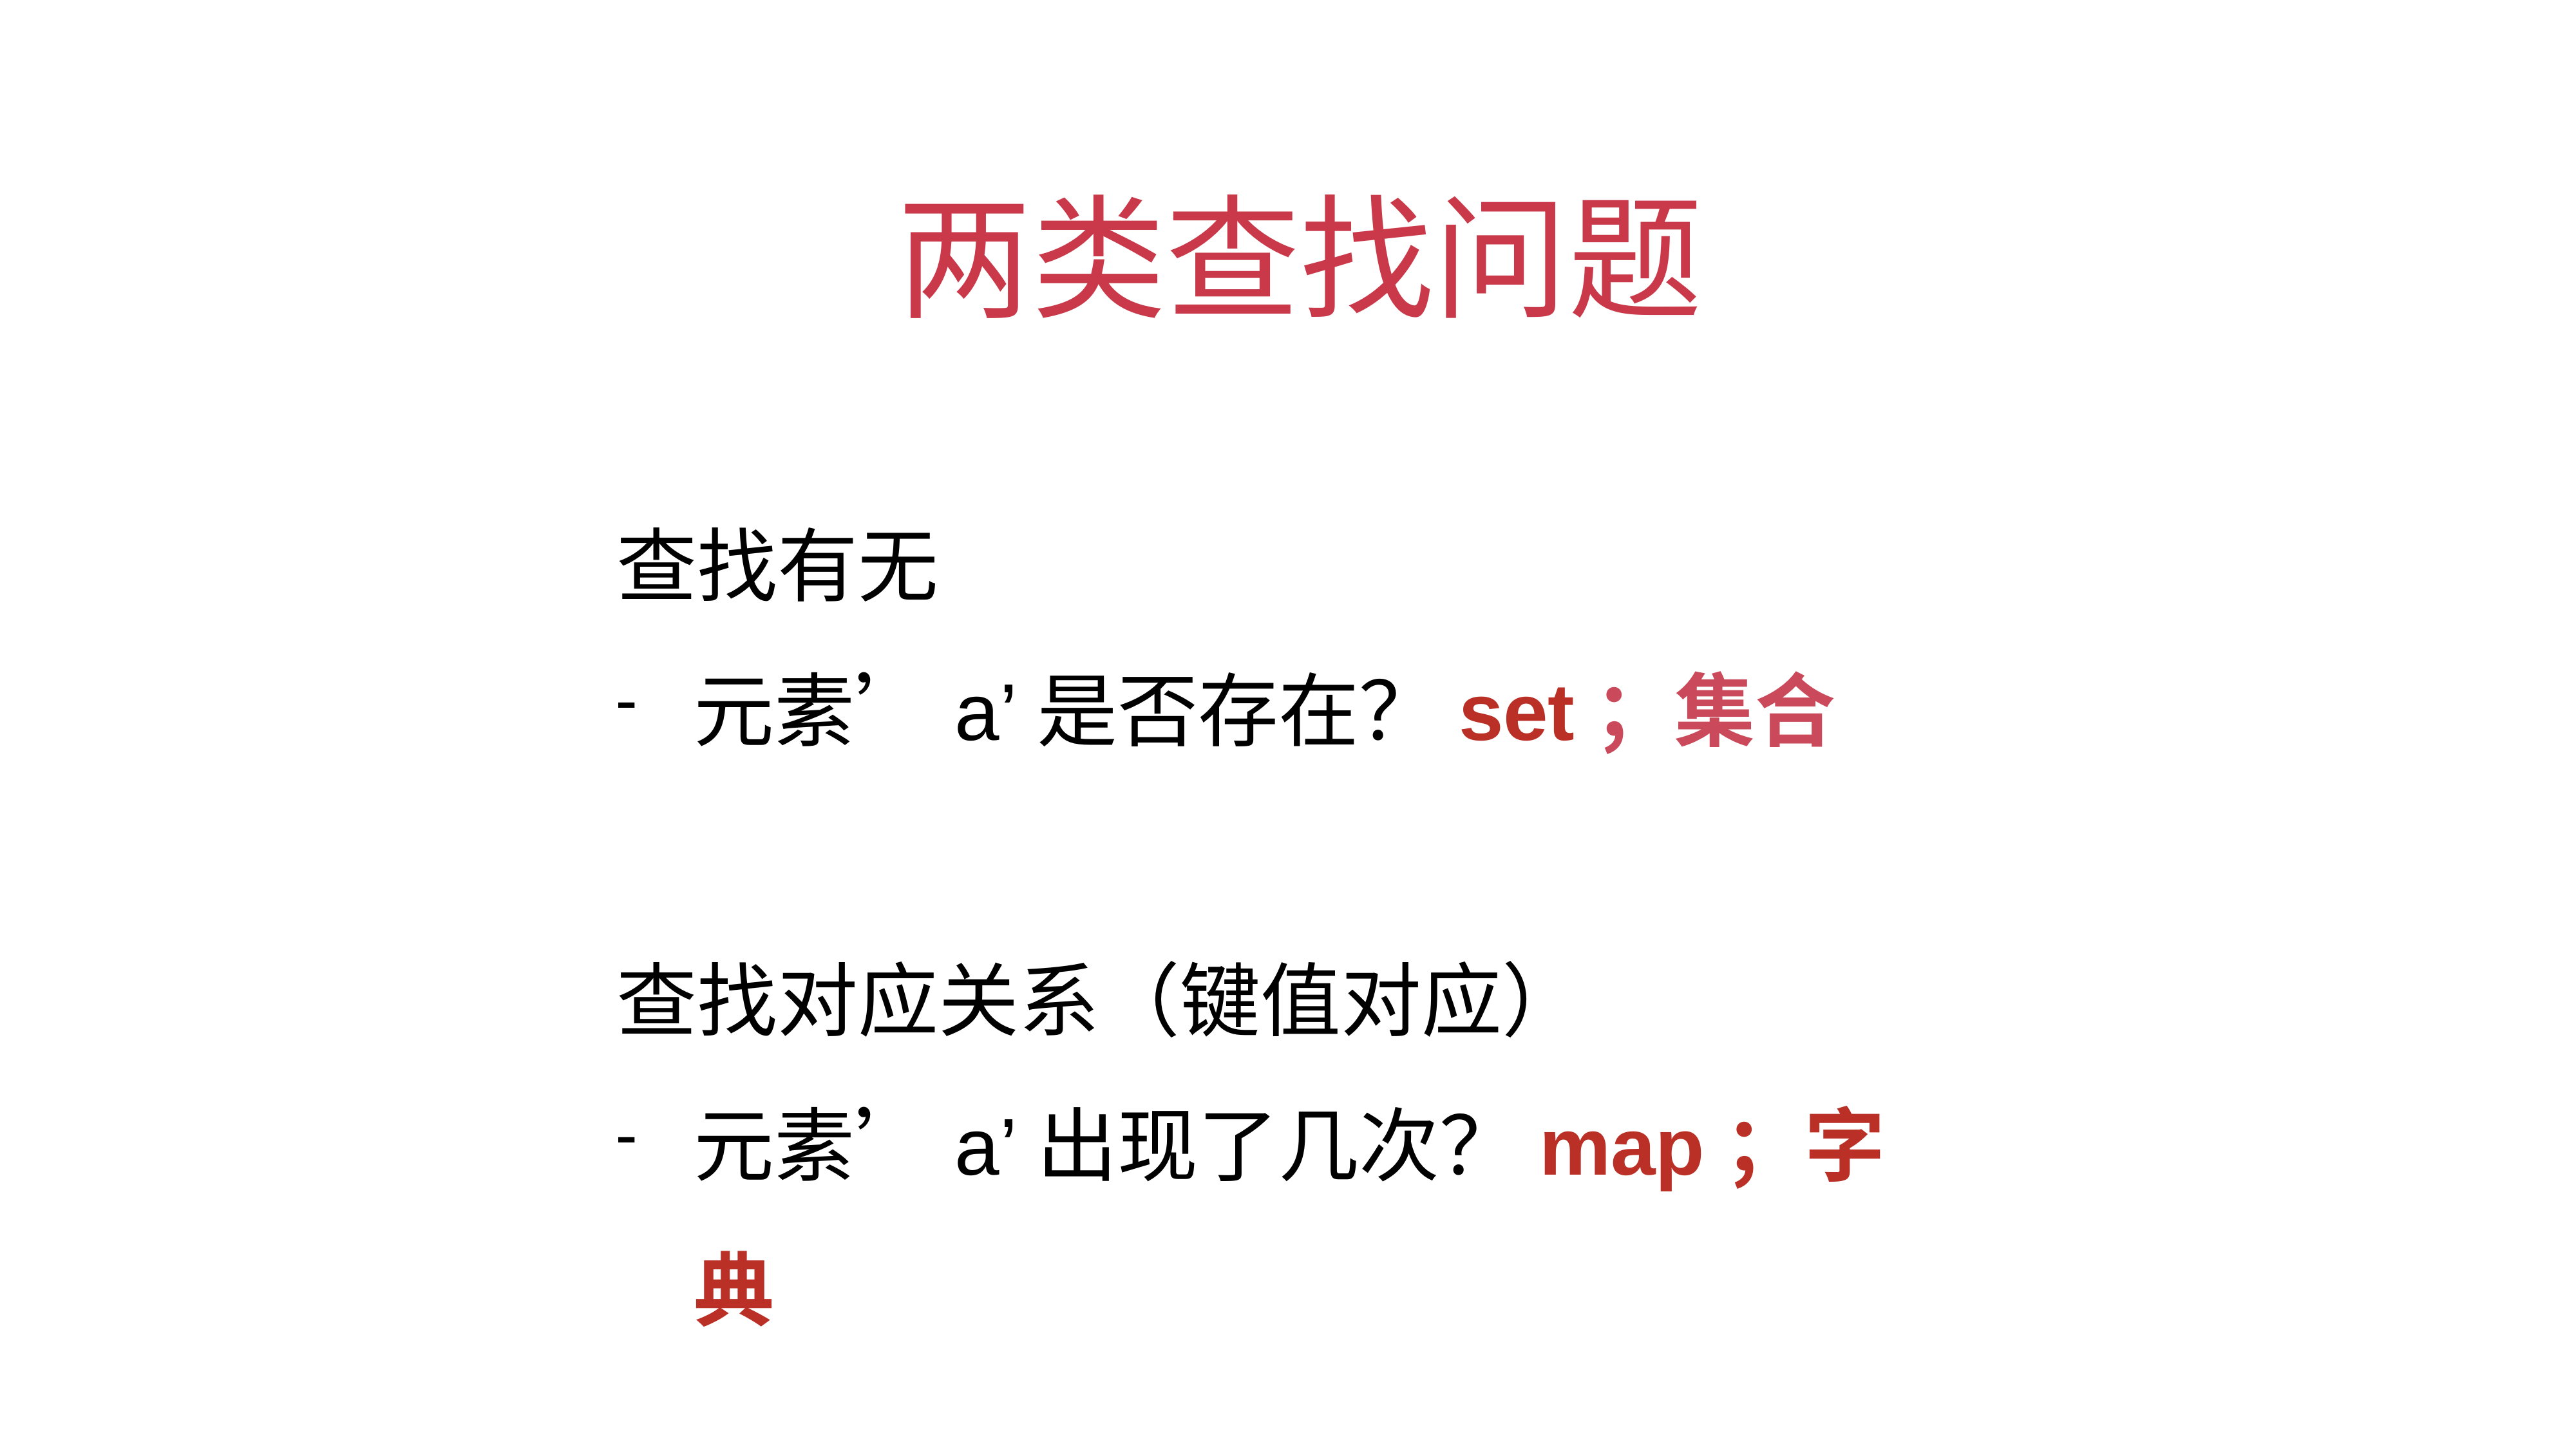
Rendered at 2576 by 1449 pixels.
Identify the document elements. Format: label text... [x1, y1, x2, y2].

text_box 查找有无 元素’a’是否存在？set；集合 查找对应关系（键值对应） 元素’a’出现了几次？map；字典 [611, 461, 1965, 1342]
title 两类查找问题 [187, 124, 2389, 340]
